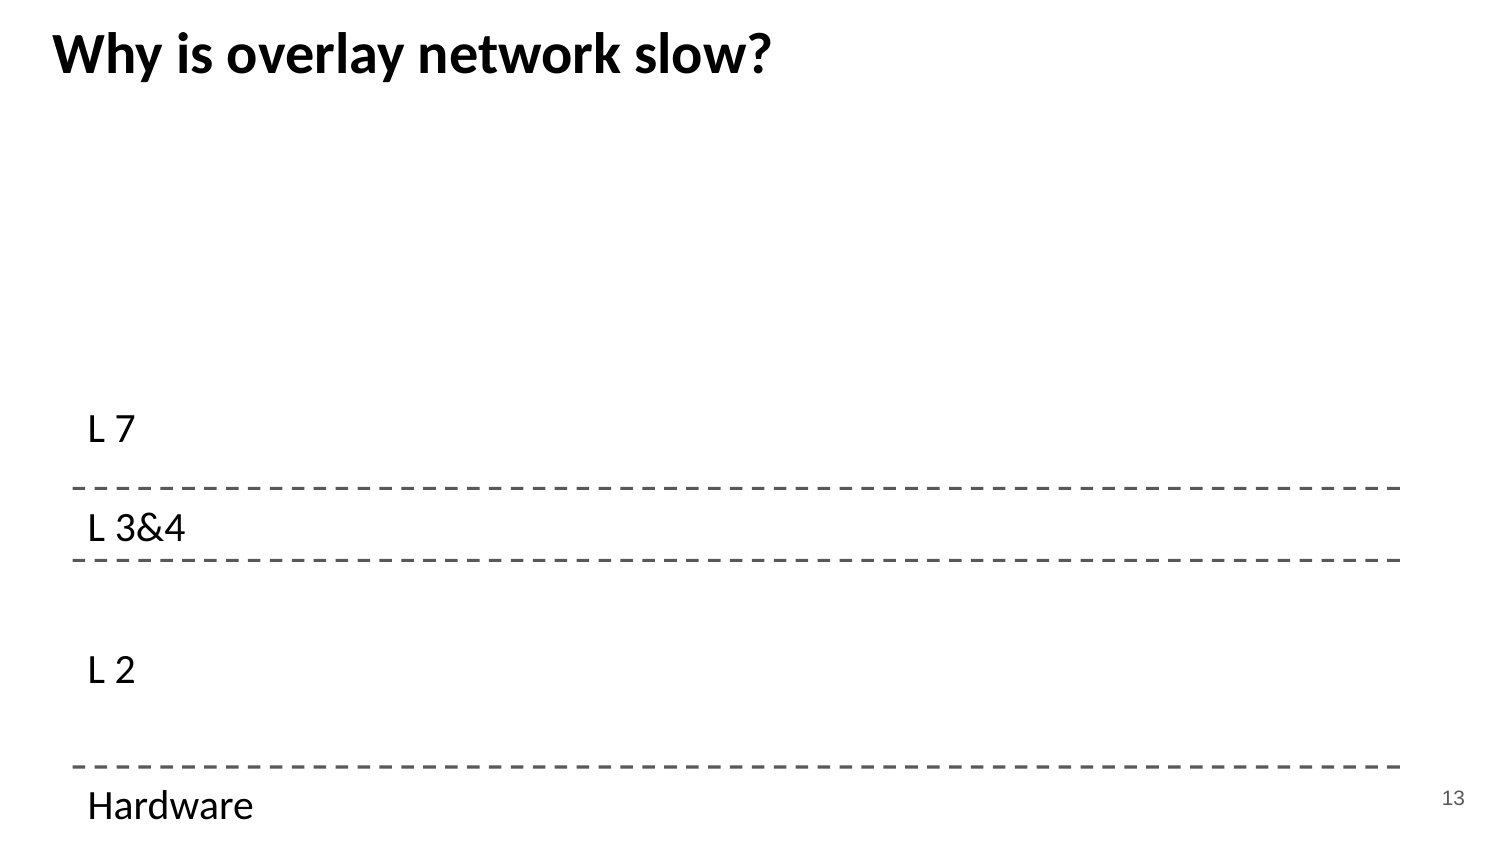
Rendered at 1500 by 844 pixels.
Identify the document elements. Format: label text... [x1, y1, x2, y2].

text_box L 3&4 [72, 494, 243, 559]
text_box Hardware [72, 762, 286, 766]
text_box L 7 [72, 386, 163, 467]
text_box L 2 [72, 626, 163, 707]
slide_number ‹#› [1389, 764, 1480, 830]
title Why is overlay network slow? [37, 0, 1436, 171]
text_box Hardware [72, 774, 286, 843]
